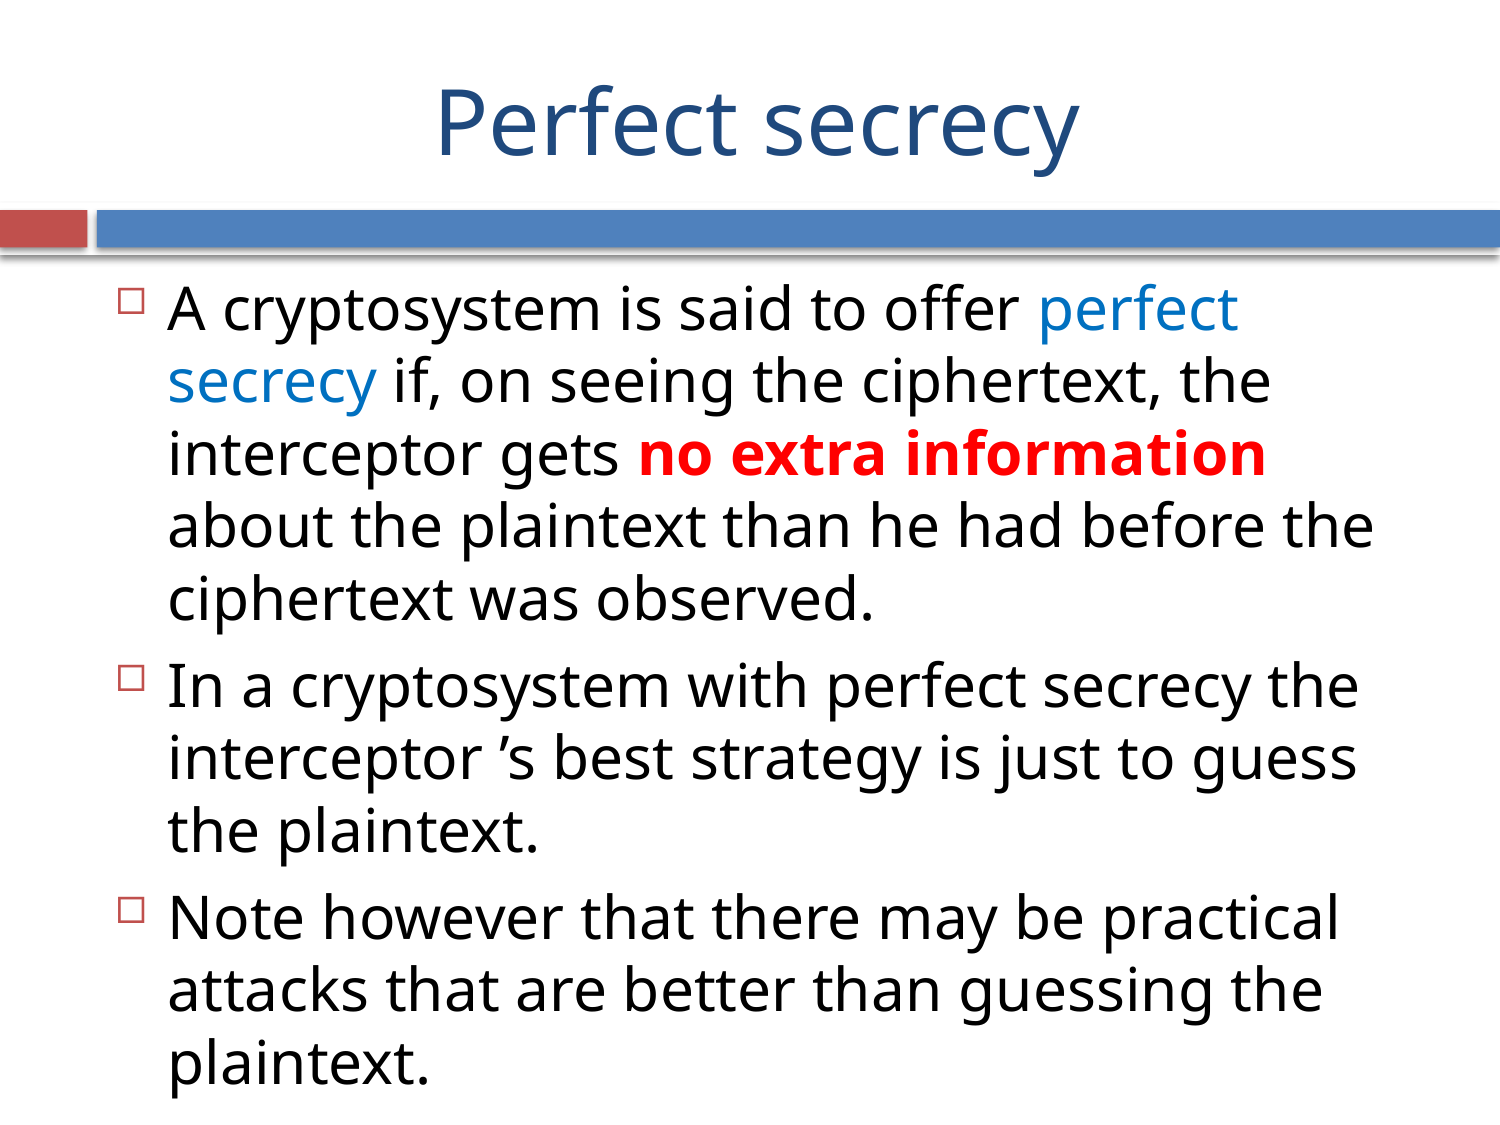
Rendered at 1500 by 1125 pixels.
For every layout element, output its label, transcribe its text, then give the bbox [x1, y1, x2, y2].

list A cryptosystem is said to offer perfect secrecy if, on seeing the ciphertext, the interceptor gets no extra information about the plaintext than he had before the ciphertext was observed. In a cryptosystem with perfect secrecy the interceptor ’s best strategy is just to guess the plaintext. Note however that there may be practical attacks that are better than guessing the plaintext. [100, 262, 1438, 1024]
title Perfect secrecy [100, 37, 1438, 200]
